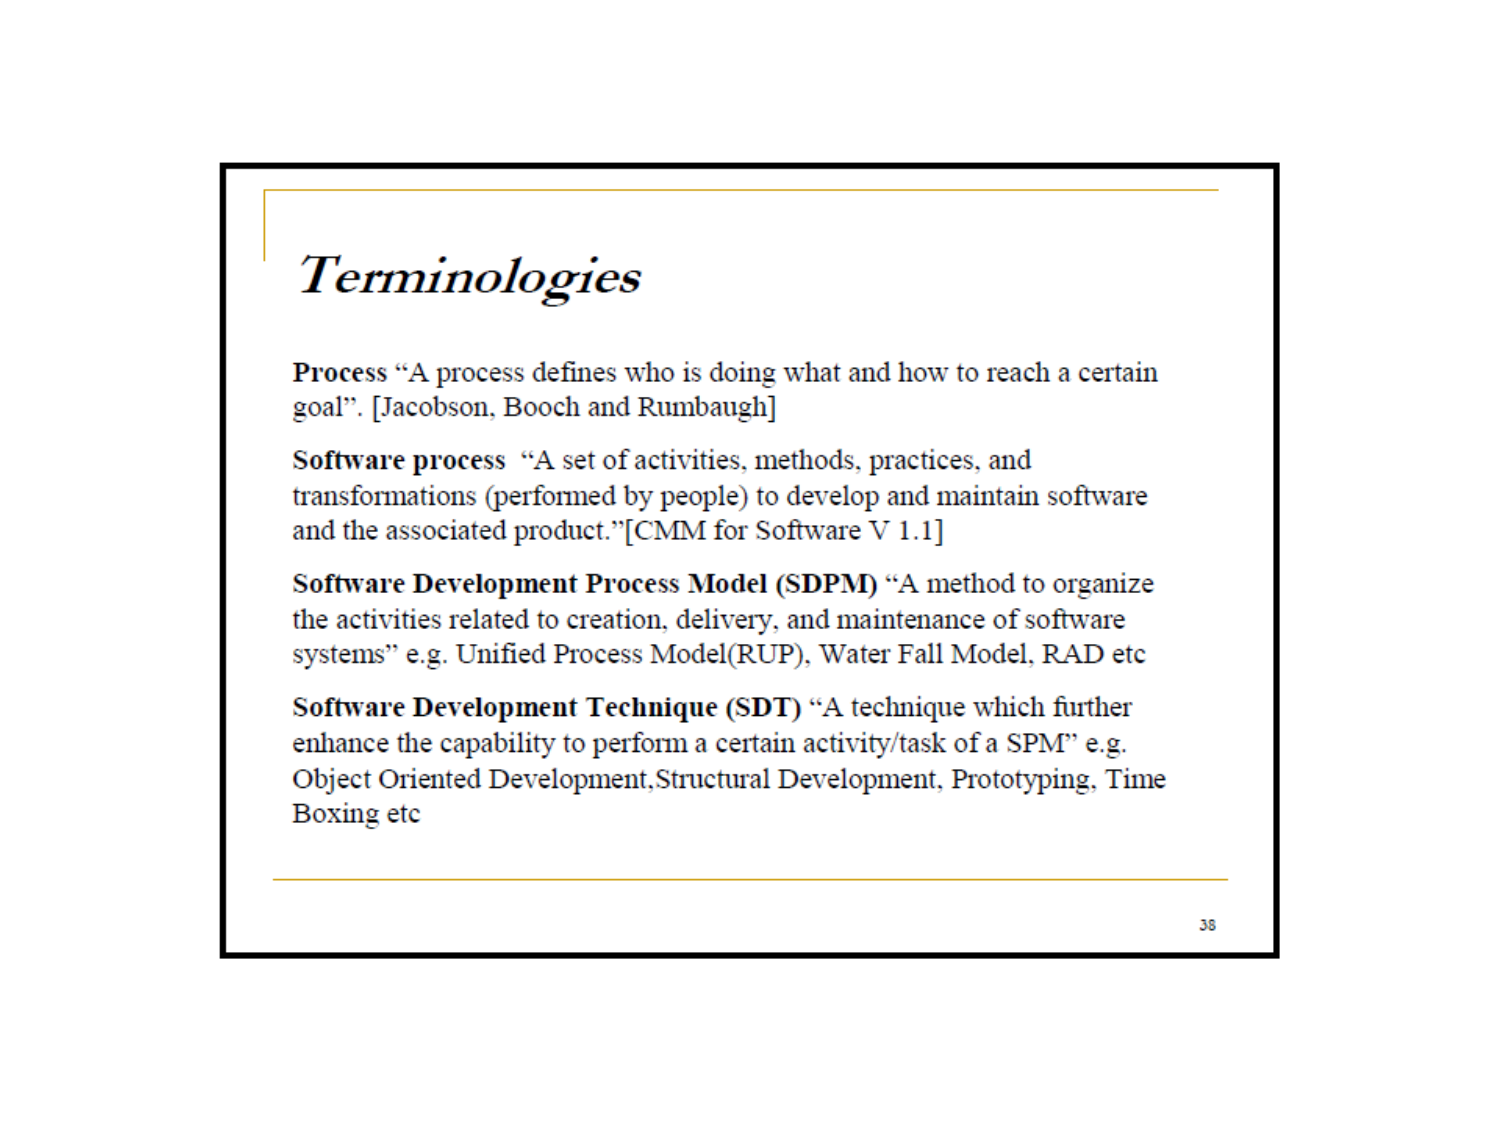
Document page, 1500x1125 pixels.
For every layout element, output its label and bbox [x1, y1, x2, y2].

picture [206, 152, 1294, 973]
